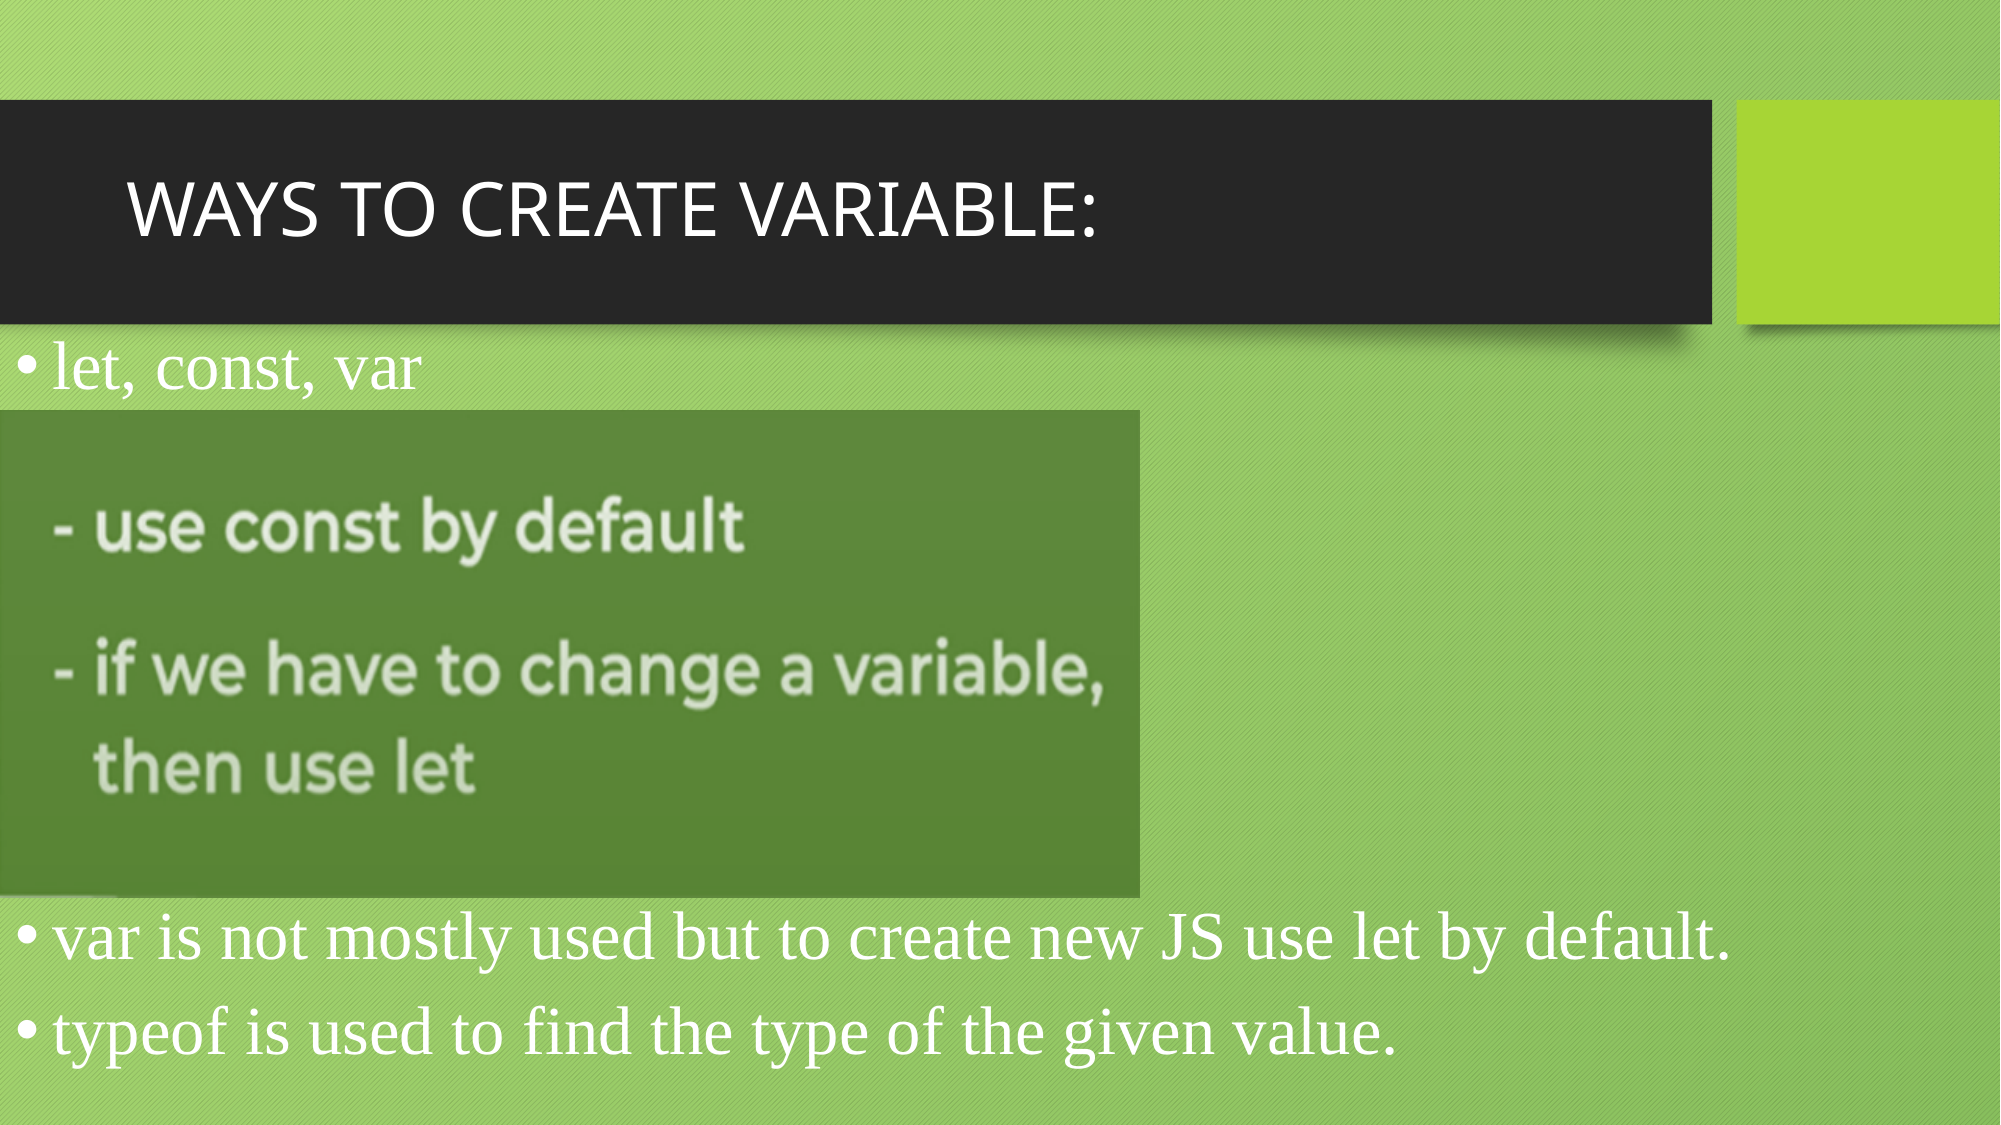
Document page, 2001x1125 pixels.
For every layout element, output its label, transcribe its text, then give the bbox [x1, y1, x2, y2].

picture [0, 410, 1140, 898]
list let, const, var var is not mostly used but to create new JS use let by default. typeof is used to find the type of the given value. [0, 322, 2000, 1125]
title WAYS TO CREATE VARIABLE: [111, 123, 1689, 301]
